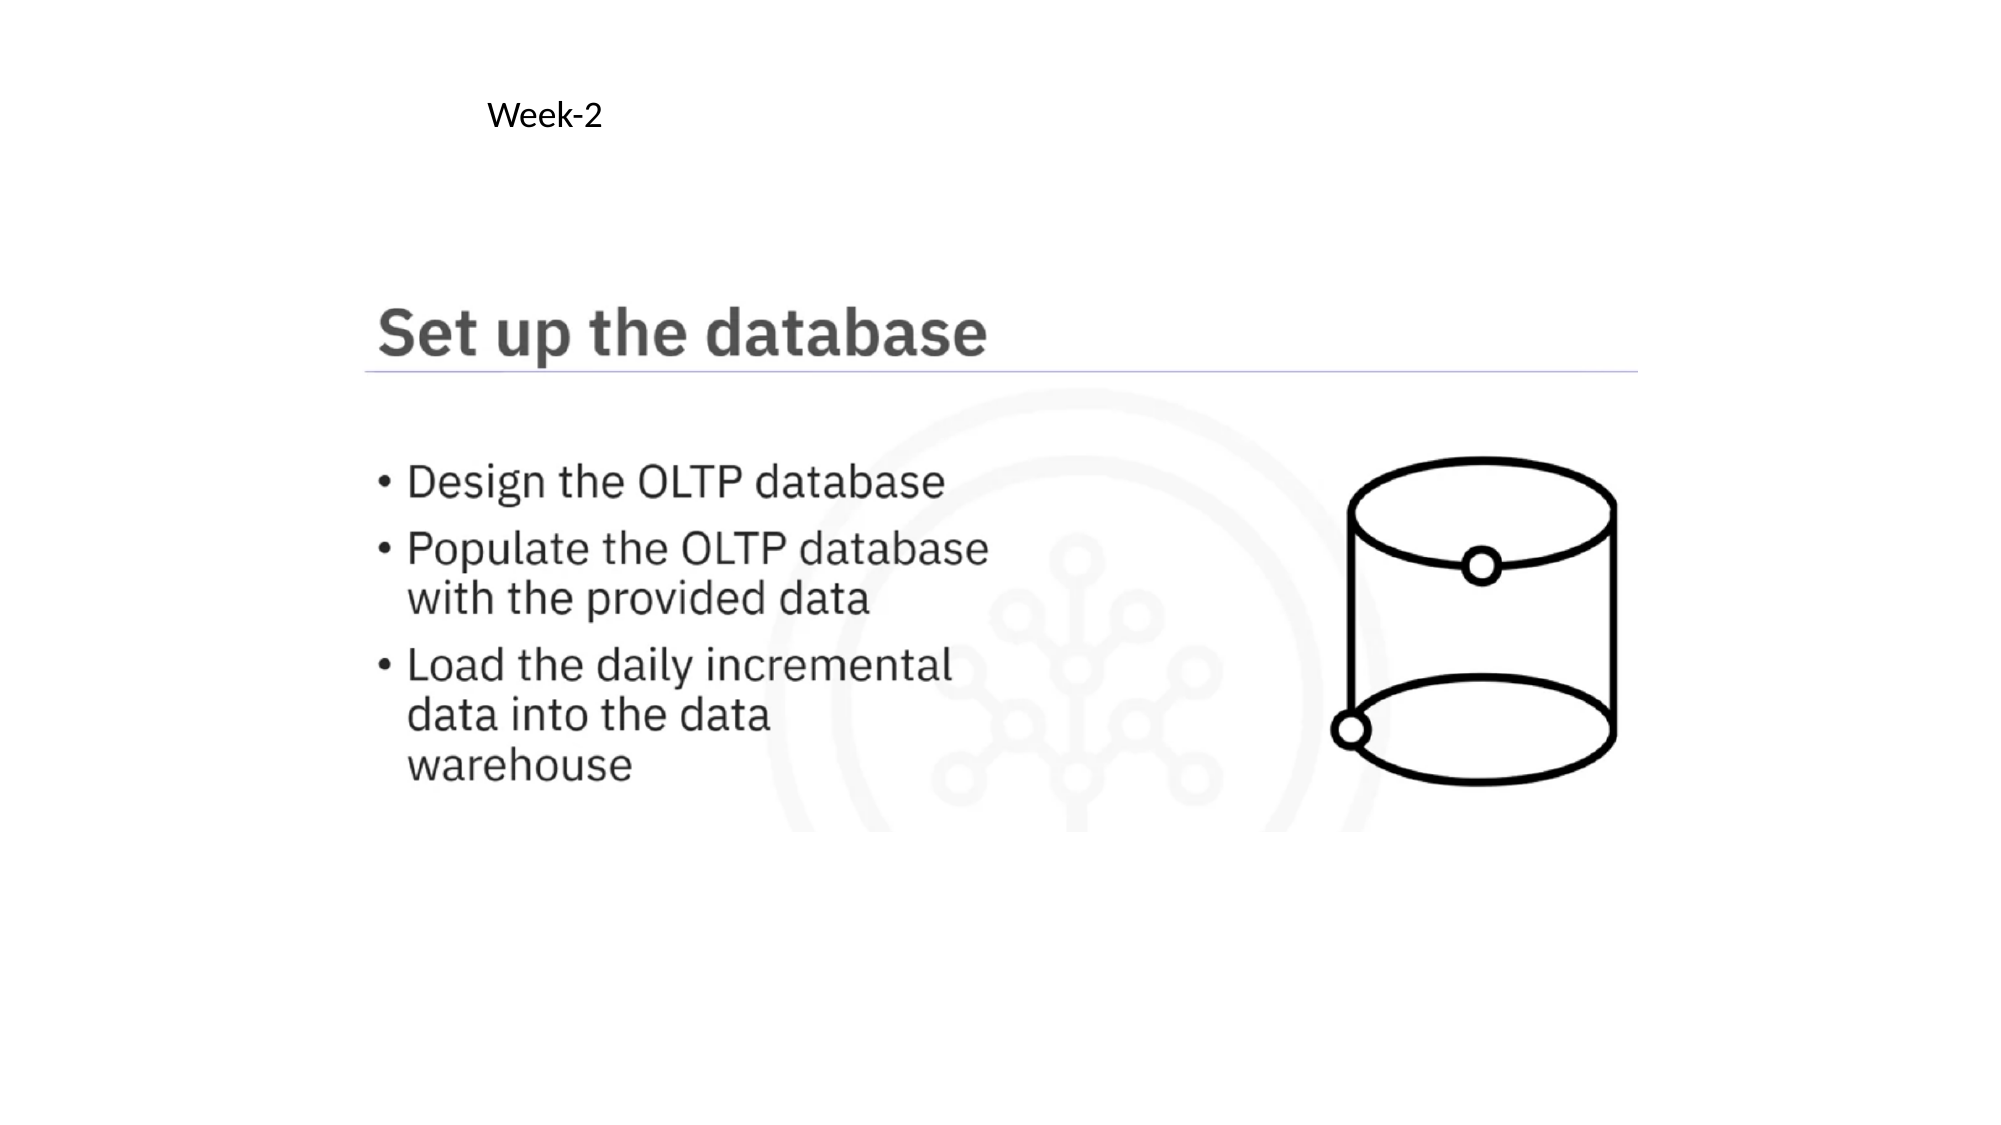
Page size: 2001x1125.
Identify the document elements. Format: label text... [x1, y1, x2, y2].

picture [362, 293, 1638, 832]
text_box Week-2 [472, 82, 1474, 142]
